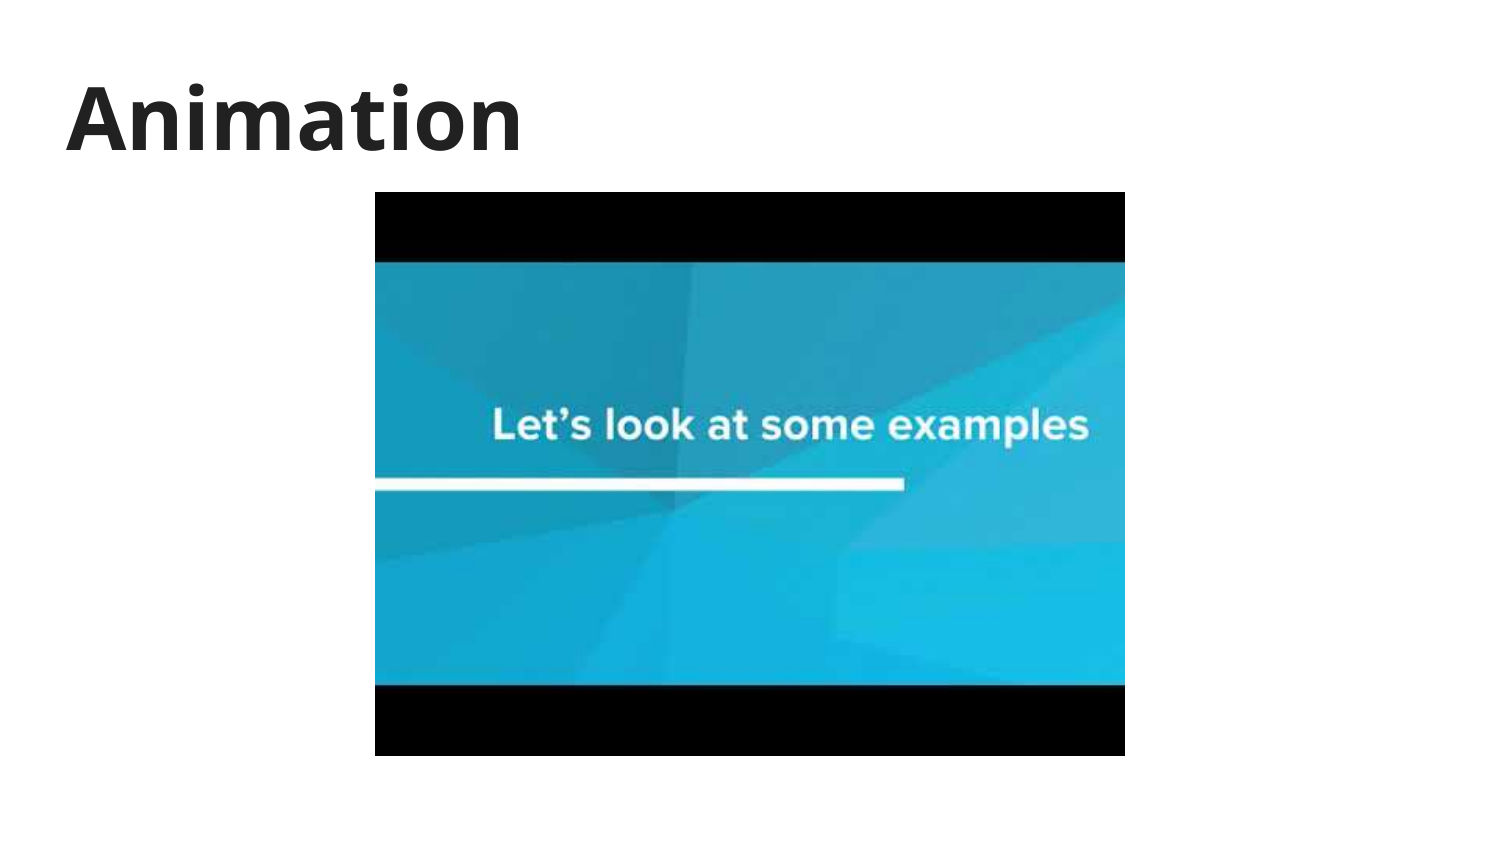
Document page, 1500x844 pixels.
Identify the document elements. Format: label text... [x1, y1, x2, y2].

title Animation [51, 48, 1449, 180]
picture [374, 679, 1126, 756]
picture [374, 192, 1126, 673]
